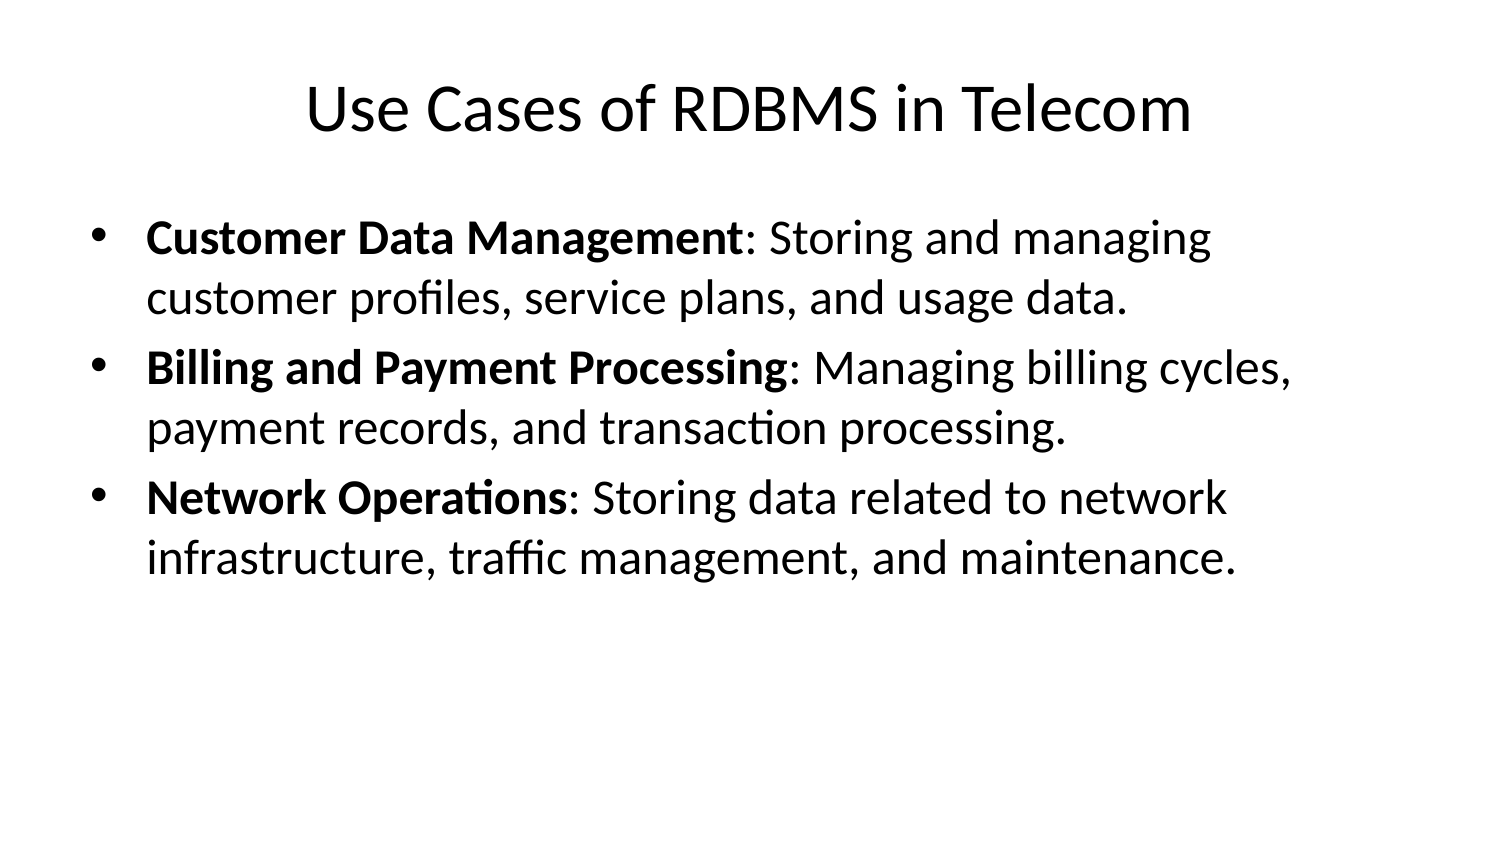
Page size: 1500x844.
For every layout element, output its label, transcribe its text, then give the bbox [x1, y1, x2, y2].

title Use Cases of RDBMS in Telecom [75, 33, 1425, 175]
list Customer Data Management: Storing and managing customer profiles, service plans, and usage data. Billing and Payment Processing: Managing billing cycles, payment records, and transaction processing. Network Operations: Storing data related to network infrastructure, traffic management, and maintenance. [75, 196, 1425, 754]
